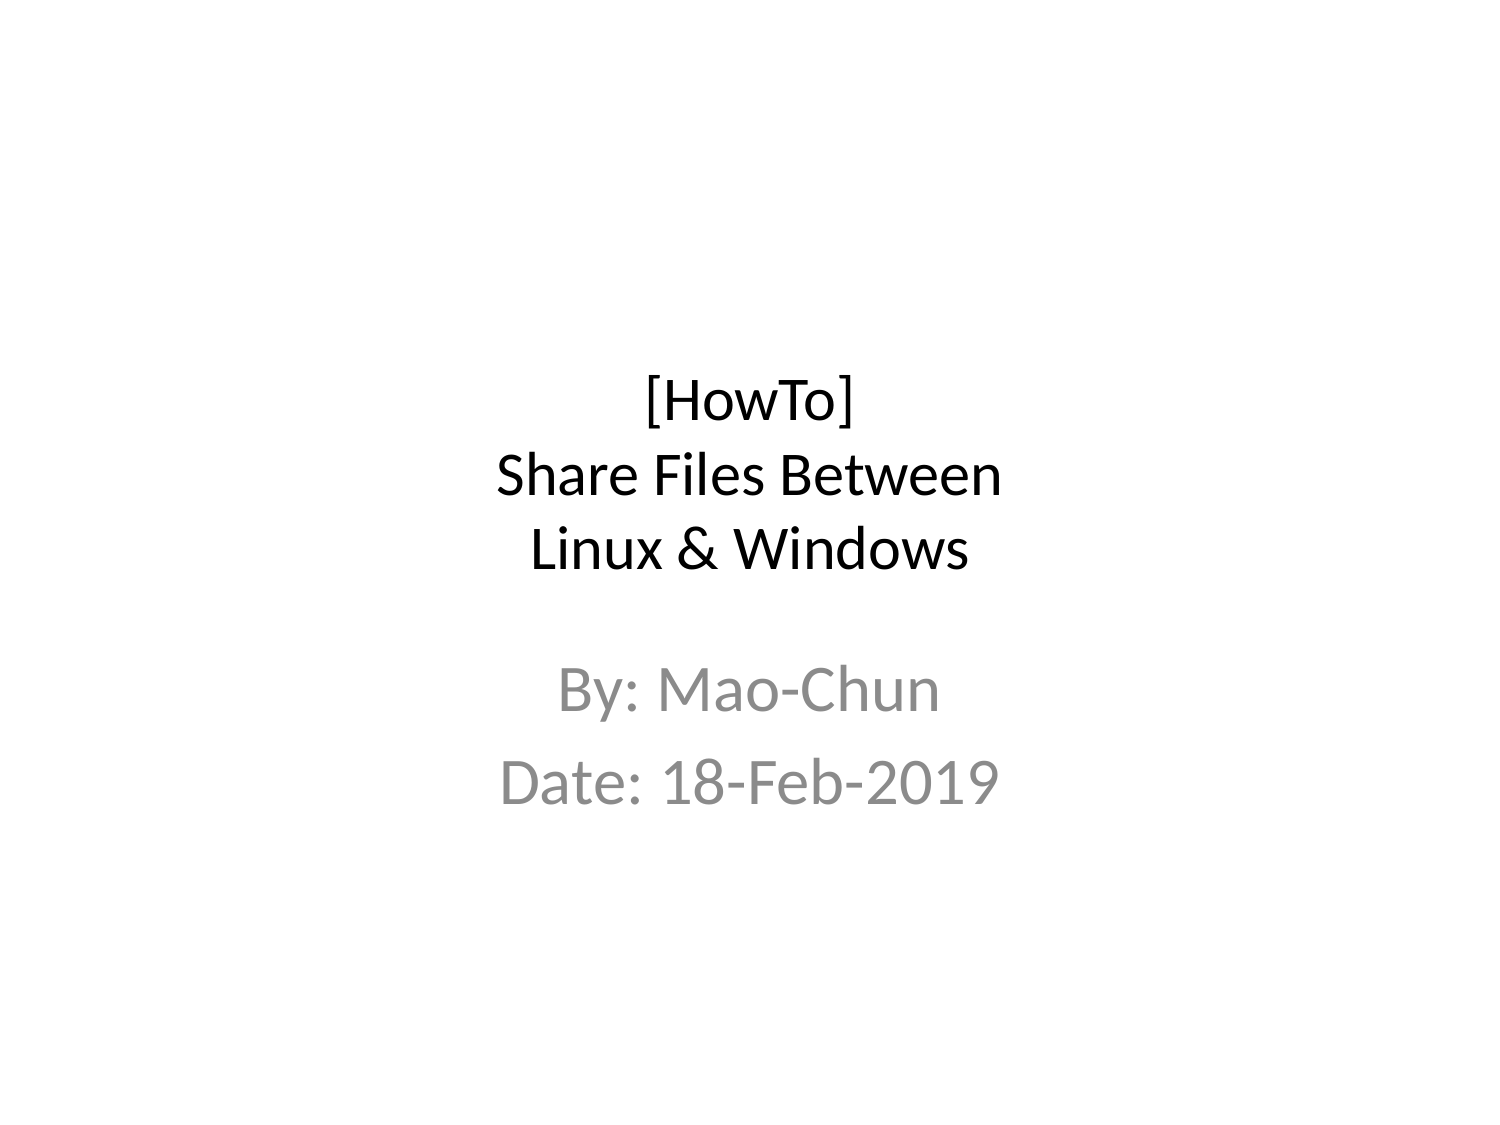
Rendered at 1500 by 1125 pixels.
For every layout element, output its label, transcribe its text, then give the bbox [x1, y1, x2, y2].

subtitle By: Mao-Chun Date: 18-Feb-2019 [225, 637, 1275, 925]
title [HowTo] Share Files Between Linux & Windows [112, 349, 1388, 591]
